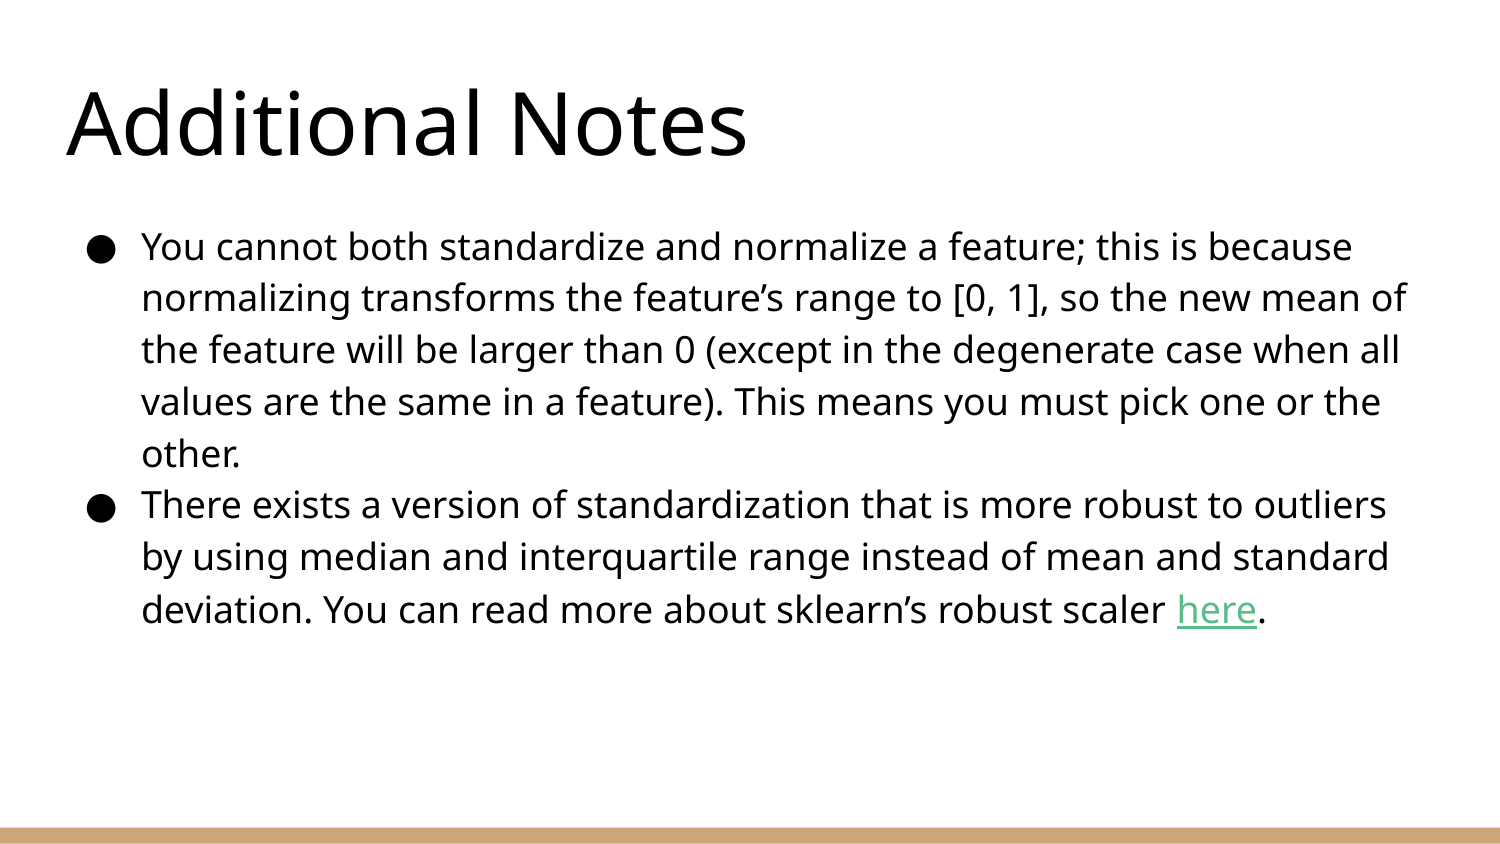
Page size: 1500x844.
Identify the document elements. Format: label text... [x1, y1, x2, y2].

list You cannot both standardize and normalize a feature; this is because normalizing transforms the feature’s range to [0, 1], so the new mean of the feature will be larger than 0 (except in the degenerate case when all values are the same in a feature). This means you must pick one or the other. There exists a version of standardization that is more robust to outliers by using median and interquartile range instead of mean and standard deviation. You can read more about sklearn’s robust scaler here. [51, 200, 1449, 752]
title Additional Notes [51, 51, 1449, 189]
